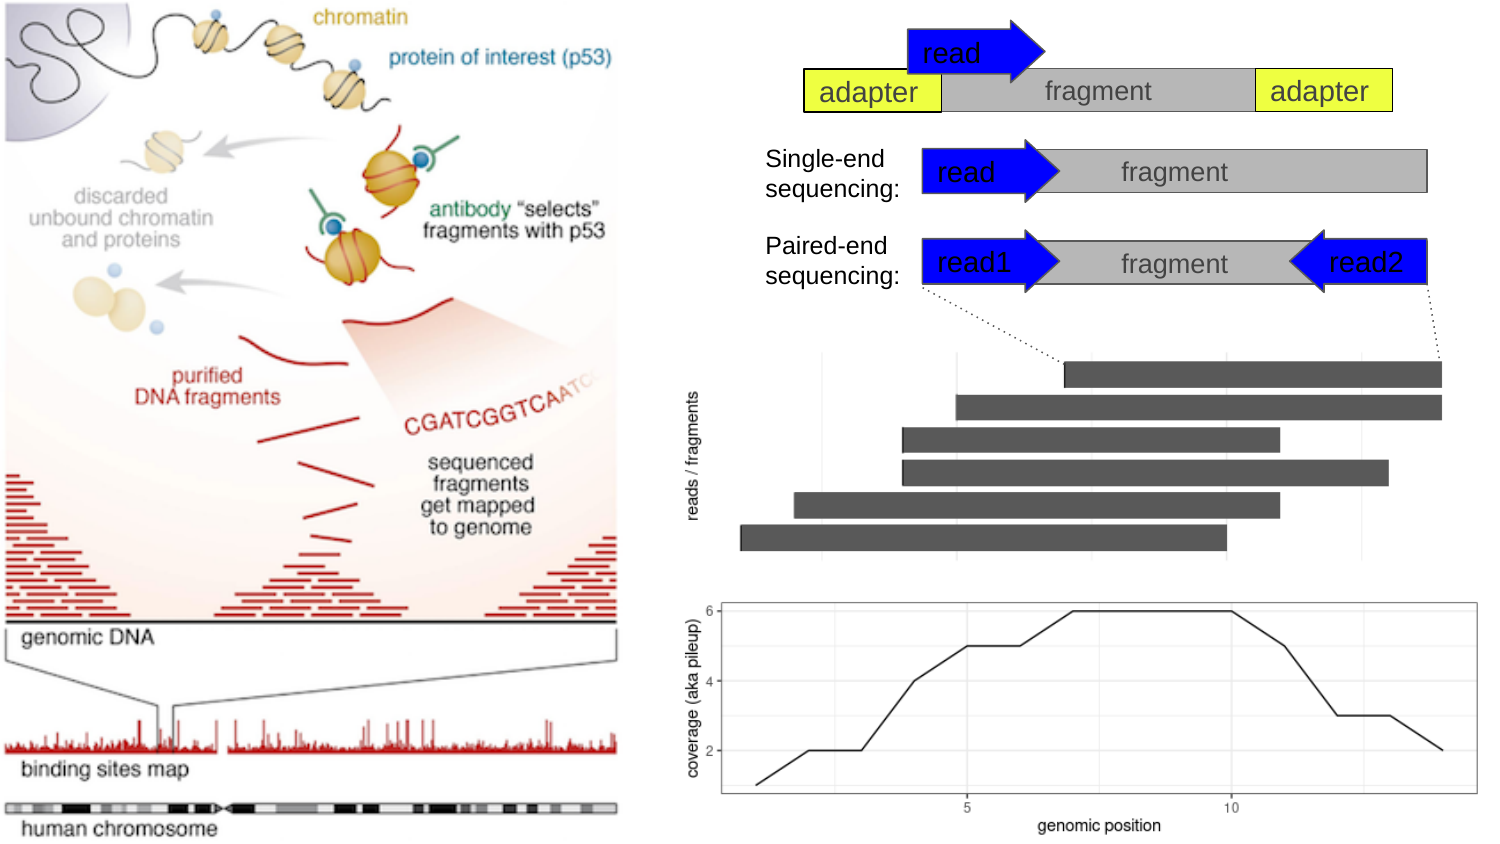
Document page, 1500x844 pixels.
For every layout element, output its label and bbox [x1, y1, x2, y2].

text_box [804, 20, 1393, 113]
text_box [677, 283, 1486, 844]
picture [0, 0, 624, 844]
text_box [750, 126, 1428, 282]
